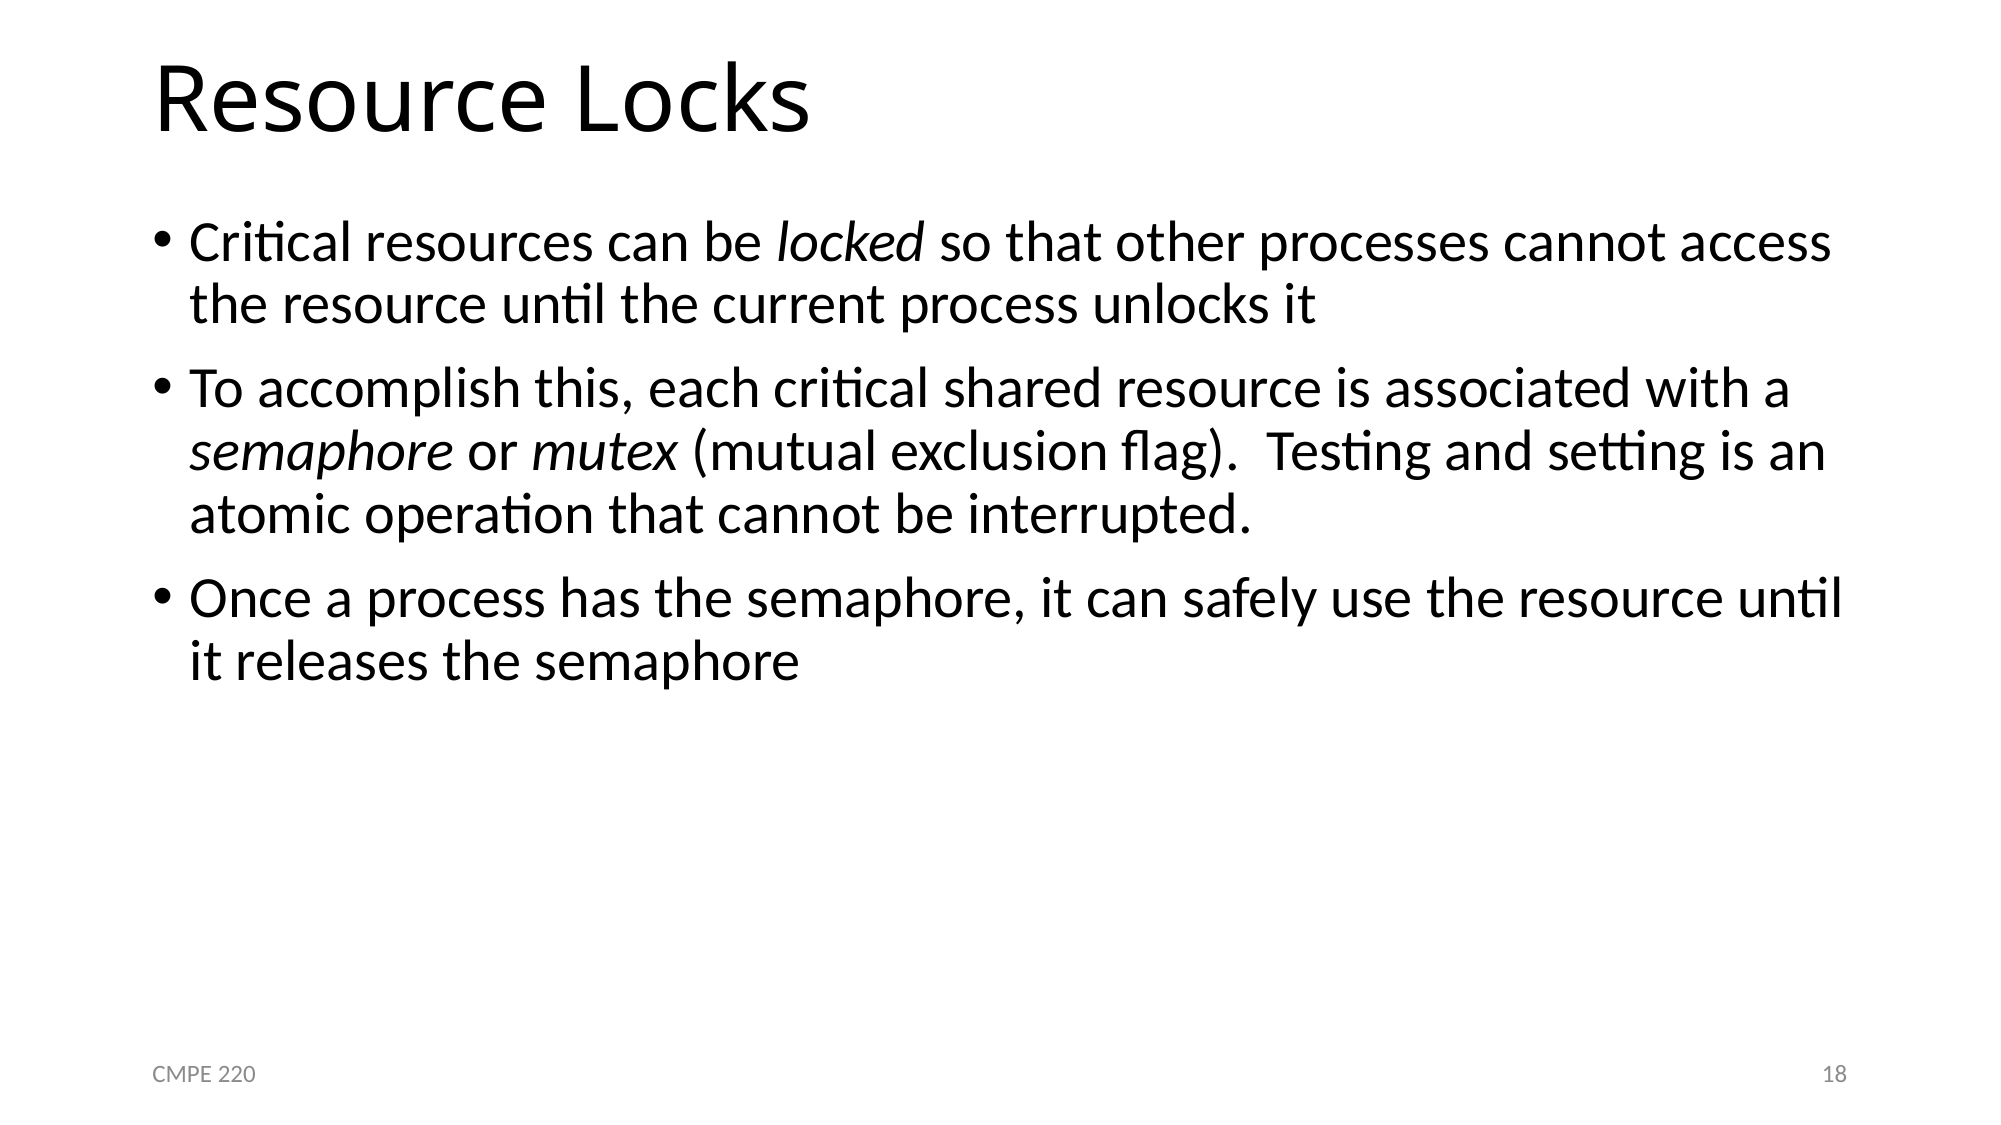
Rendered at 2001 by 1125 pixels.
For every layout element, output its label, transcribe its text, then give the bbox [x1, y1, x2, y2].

slide_number CMPE 220 [137, 1042, 588, 1103]
slide_number 18 [1412, 1042, 1863, 1103]
list Critical resources can be locked so that other processes cannot access the resource until the current process unlocks it To accomplish this, each critical shared resource is associated with a semaphore or mutex (mutual exclusion flag). Testing and setting is an atomic operation that cannot be interrupted. Once a process has the semaphore, it can safely use the resource until it releases the semaphore [137, 203, 1863, 996]
title Resource Locks [137, 0, 1863, 203]
